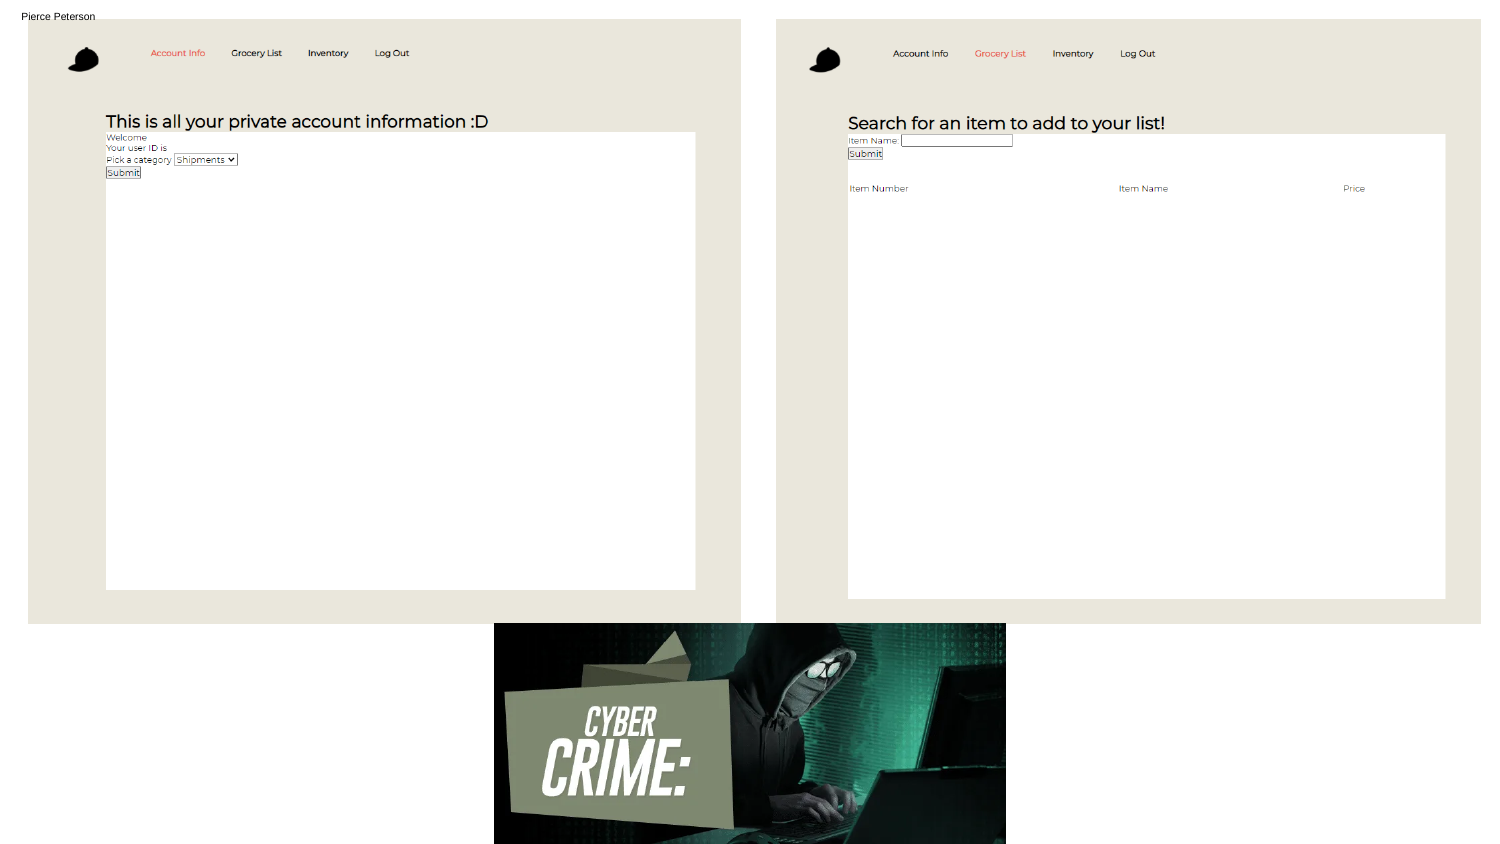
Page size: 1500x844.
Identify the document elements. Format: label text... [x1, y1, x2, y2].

picture [28, 19, 1482, 844]
text_box Pierce Peterson [6, 3, 222, 29]
